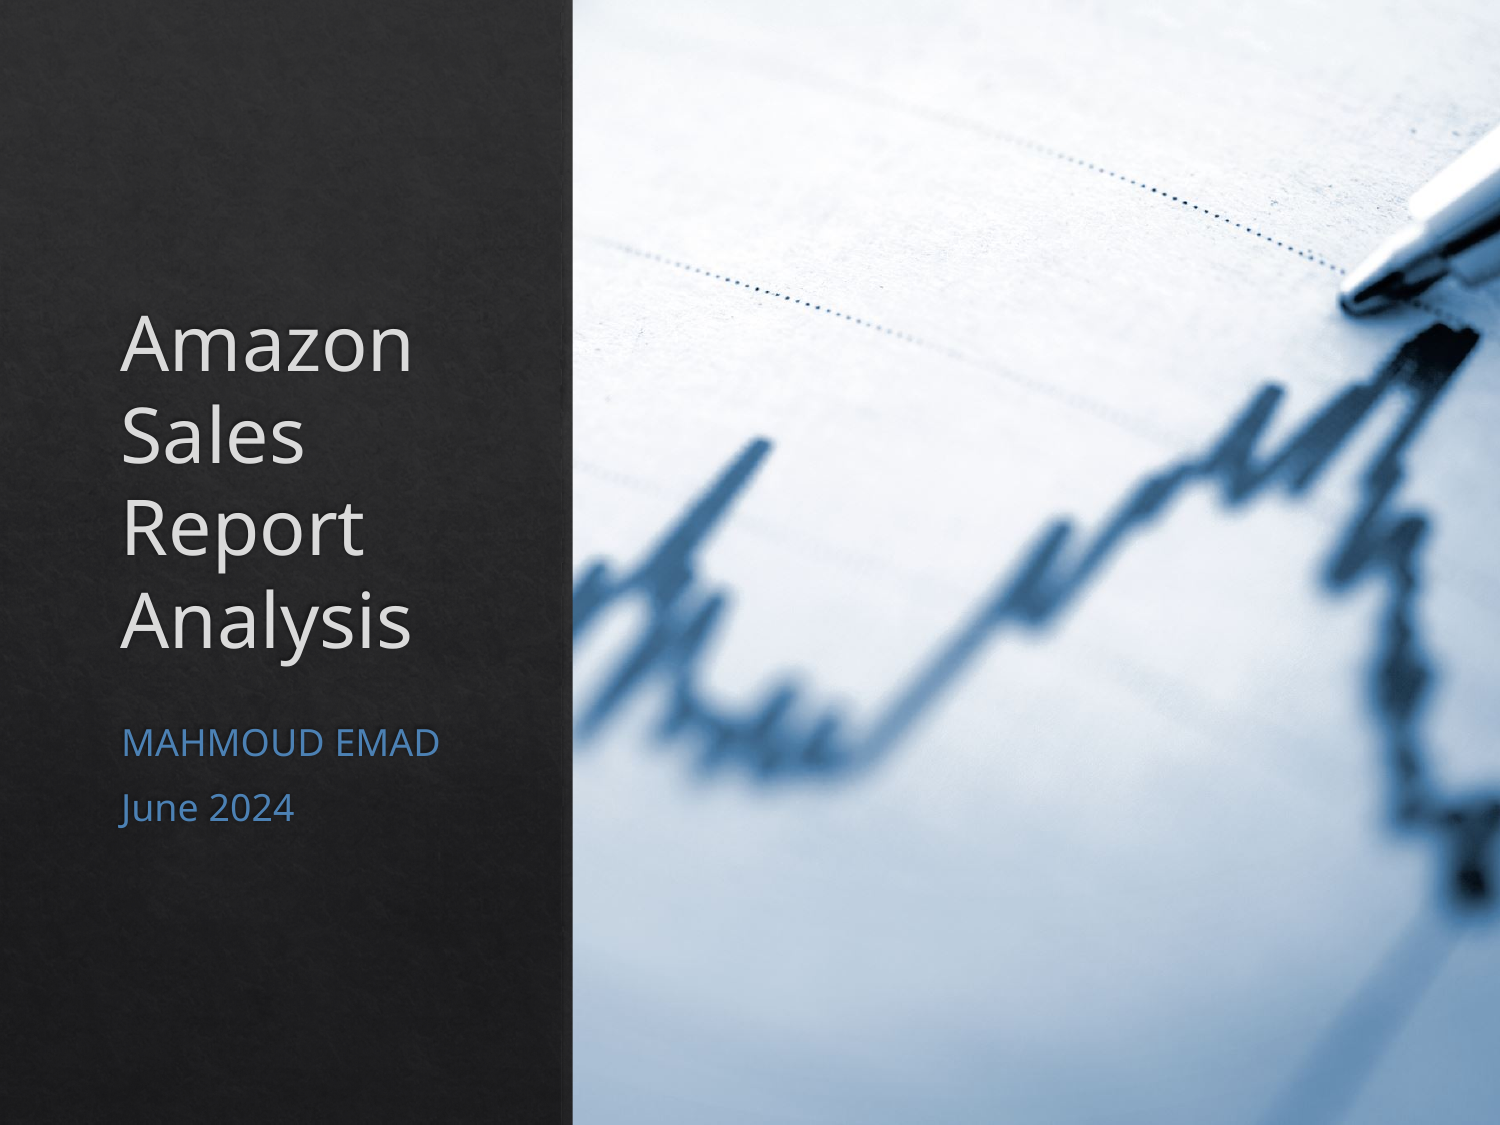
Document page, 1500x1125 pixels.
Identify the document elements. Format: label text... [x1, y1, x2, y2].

picture [559, 0, 1500, 1125]
subtitle MAHMOUD EMAD June 2024 [106, 711, 523, 906]
title Amazon Sales Report Analysis [105, 97, 522, 672]
